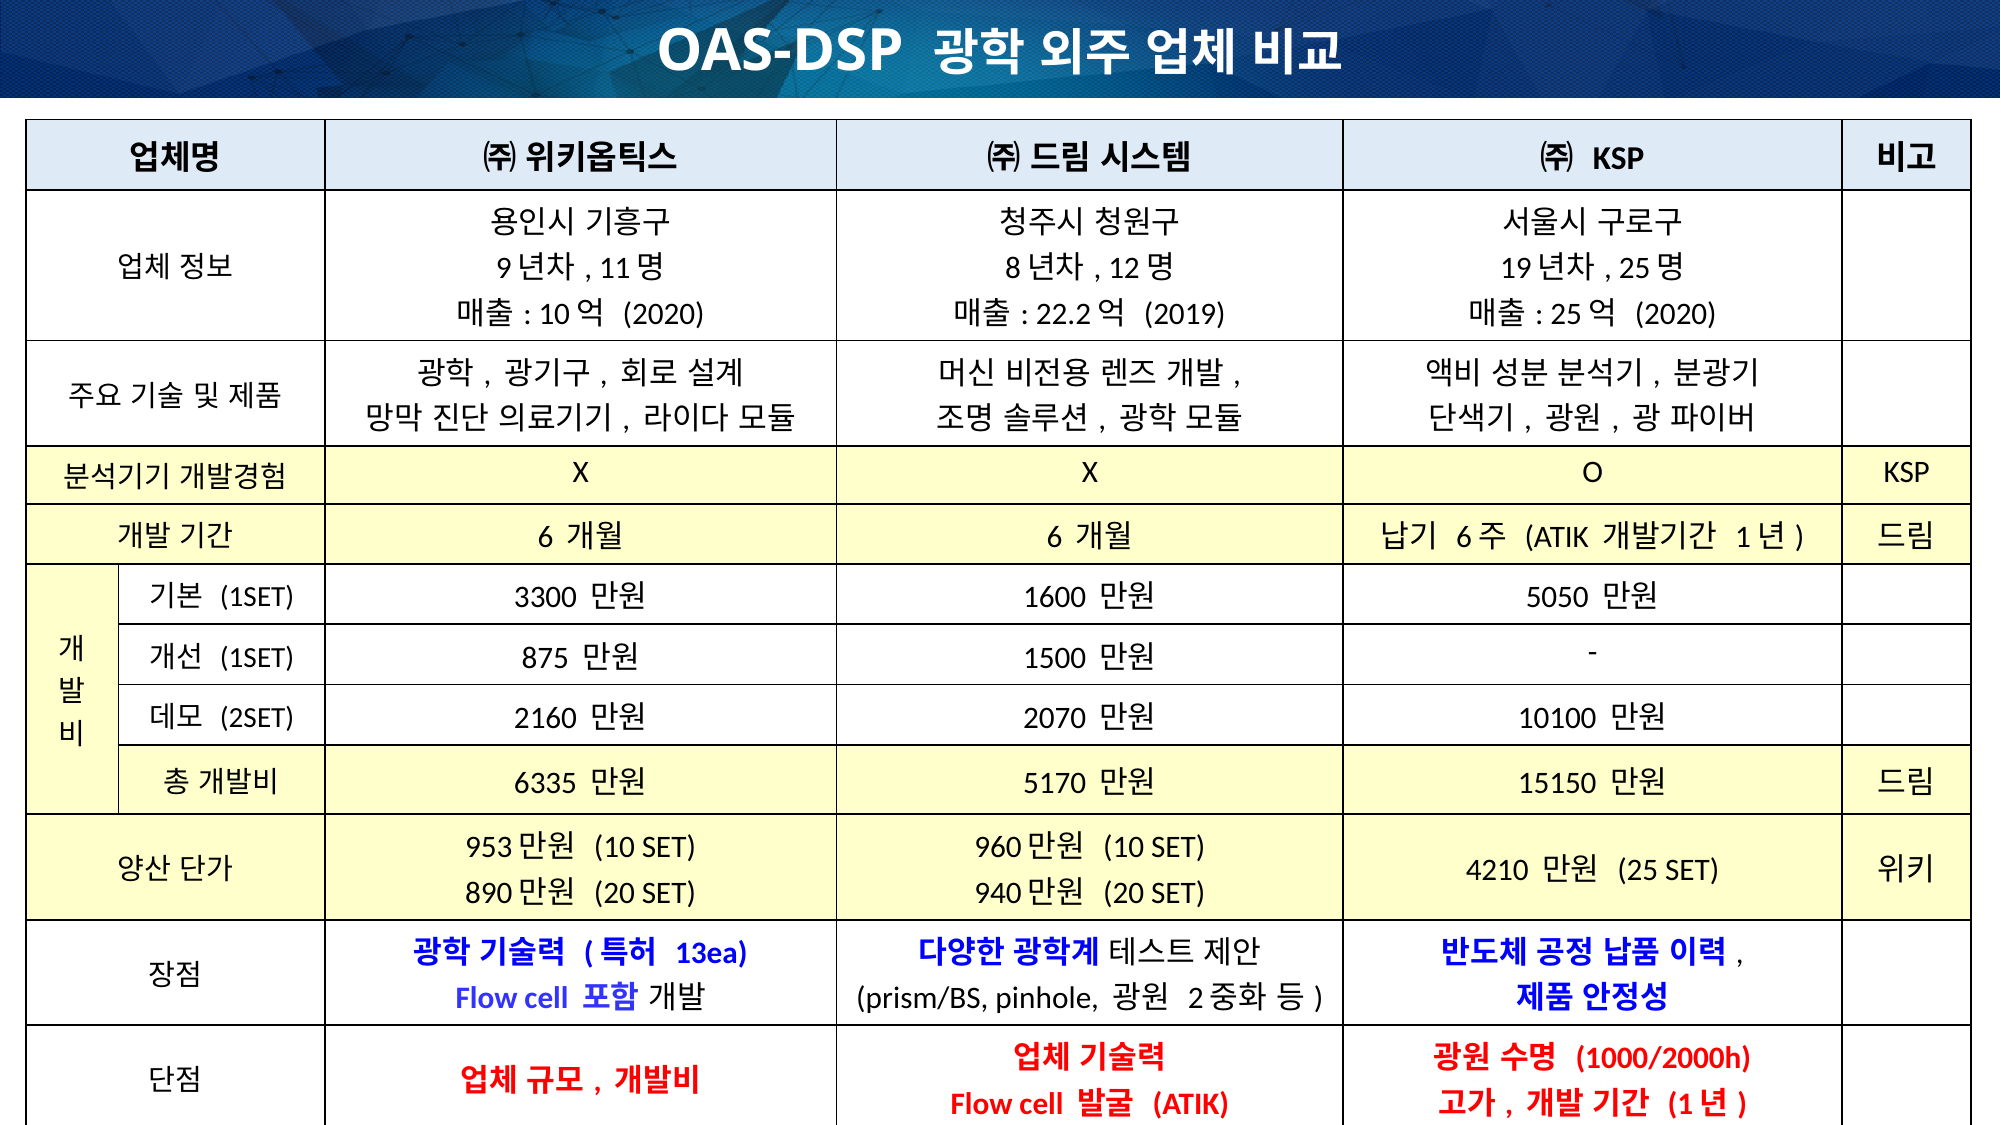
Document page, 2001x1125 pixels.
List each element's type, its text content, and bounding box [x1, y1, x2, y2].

table_cell 광원 수명 (1000/2000h) 고가, 개발 기간 (1년) [1344, 1026, 1841, 1125]
table_cell 개발 기간 [27, 505, 324, 563]
table_cell 875 만원 [326, 625, 836, 684]
table_cell - [1344, 625, 1841, 684]
table_cell 3300 만원 [326, 565, 836, 623]
table_cell 6 개월 [326, 505, 836, 563]
table_cell 장점 [27, 921, 324, 1024]
table_cell 광학 기술력 (특허 13ea) Flow cell 포함 개발 [326, 921, 836, 1024]
table_cell 기본 (1SET) [119, 565, 324, 623]
table_cell [1843, 341, 1970, 445]
table_cell 청주시 청원구 8년차, 12명 매출: 22.2억 (2019) [837, 191, 1342, 340]
table_cell 2160 만원 [326, 685, 836, 744]
table_cell 업체 규모, 개발비 [326, 1026, 836, 1125]
table_cell 1500 만원 [837, 625, 1342, 684]
table_header ㈜ KSP [1344, 120, 1841, 189]
table_cell 개선 (1SET) [119, 625, 324, 684]
table_header 비고 [1843, 120, 1970, 189]
table_cell [1843, 1026, 1970, 1125]
table_cell 5050 만원 [1344, 565, 1841, 623]
table_cell 6 개월 [837, 505, 1342, 563]
table_cell [1843, 191, 1970, 340]
table_cell X [837, 447, 1342, 503]
table_cell 953만원 (10 SET) 890만원 (20 SET) [326, 815, 836, 919]
table_cell 4210 만원 (25 SET) [1344, 815, 1841, 919]
table_cell 분석기기 개발경험 [27, 447, 324, 503]
table_header ㈜ 위키옵틱스 [326, 120, 836, 189]
table_cell 10100 만원 [1344, 685, 1841, 744]
table_cell 데모 (2SET) [119, 685, 324, 744]
table_cell 용인시 기흥구 9년차, 11명 매출: 10억 (2020) [326, 191, 836, 340]
table_cell 광학, 광기구, 회로 설계 망막 진단 의료기기, 라이다 모듈 [326, 341, 836, 445]
table_cell 다양한 광학계 테스트 제안 (prism/BS, pinhole, 광원 2중화 등) [837, 921, 1342, 1024]
table_cell 5170 만원 [837, 746, 1342, 813]
table_cell [1843, 921, 1970, 1024]
table_cell 단점 [27, 1026, 324, 1125]
table_cell [1843, 685, 1970, 744]
table_cell 업체 정보 [27, 191, 324, 340]
table_cell 반도체 공정 납품 이력, 제품 안정성 [1344, 921, 1841, 1024]
table_cell 양산 단가 [27, 815, 324, 919]
table_cell 업체 기술력 Flow cell 발굴 (ATIK) [837, 1026, 1342, 1125]
table_header 업체명 [27, 120, 324, 189]
table_cell 15150 만원 [1344, 746, 1841, 813]
table_cell 드림 [1843, 505, 1970, 563]
table_cell KSP [1843, 447, 1970, 503]
table_cell 납기 6주 (ATIK 개발기간 1년) [1344, 505, 1841, 563]
table_cell 총 개발비 [119, 746, 324, 813]
table_cell 드림 [1843, 746, 1970, 813]
table_cell 960만원 (10 SET) 940만원 (20 SET) [837, 815, 1342, 919]
table_cell 서울시 구로구 19년차, 25명 매출: 25억 (2020) [1344, 191, 1841, 340]
table_cell X [326, 447, 836, 503]
table_cell 6335 만원 [326, 746, 836, 813]
table_cell 주요 기술 및 제품 [27, 341, 324, 445]
table_cell [1843, 565, 1970, 623]
table_cell 위키 [1843, 815, 1970, 919]
table_cell 2070 만원 [837, 685, 1342, 744]
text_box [0, 0, 2000, 98]
table_cell [1843, 625, 1970, 684]
table_cell 1600 만원 [837, 565, 1342, 623]
table_cell 머신 비전용 렌즈 개발, 조명 솔루션, 광학 모듈 [837, 341, 1342, 445]
table_cell 개 발 비 [27, 565, 118, 813]
table_cell O [1344, 447, 1841, 503]
table_header ㈜ 드림 시스템 [837, 120, 1342, 189]
table_cell 액비 성분 분석기, 분광기 단색기, 광원, 광 파이버 [1344, 341, 1841, 445]
